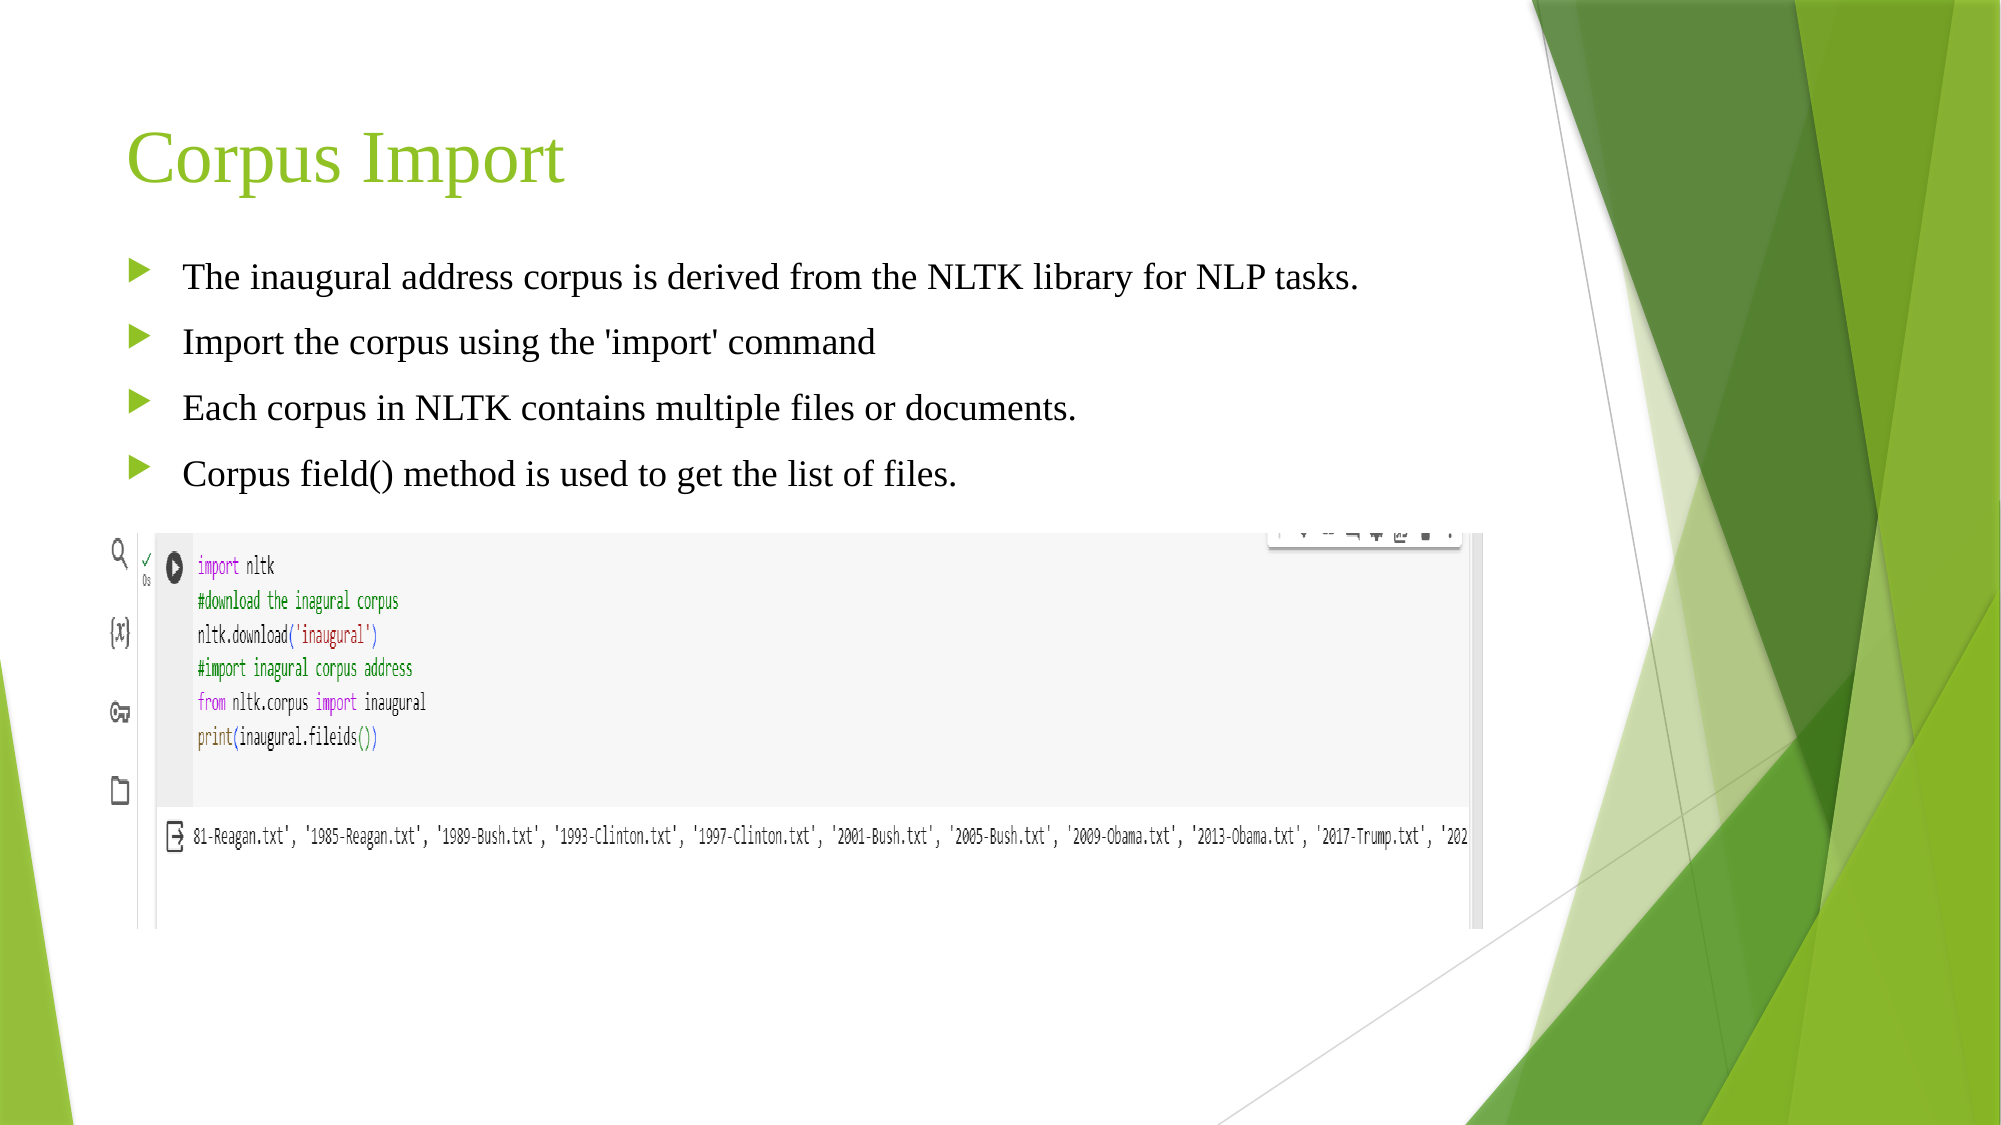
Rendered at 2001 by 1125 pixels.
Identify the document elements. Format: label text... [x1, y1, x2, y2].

picture [101, 532, 1484, 929]
title Corpus Import [111, 99, 1522, 244]
list The inaugural address corpus is derived from the NLTK library for NLP tasks. Import the corpus using the 'import' command Each corpus in NLTK contains multiple files or documents. Corpus field() method is used to get the list of files. [111, 244, 1522, 881]
